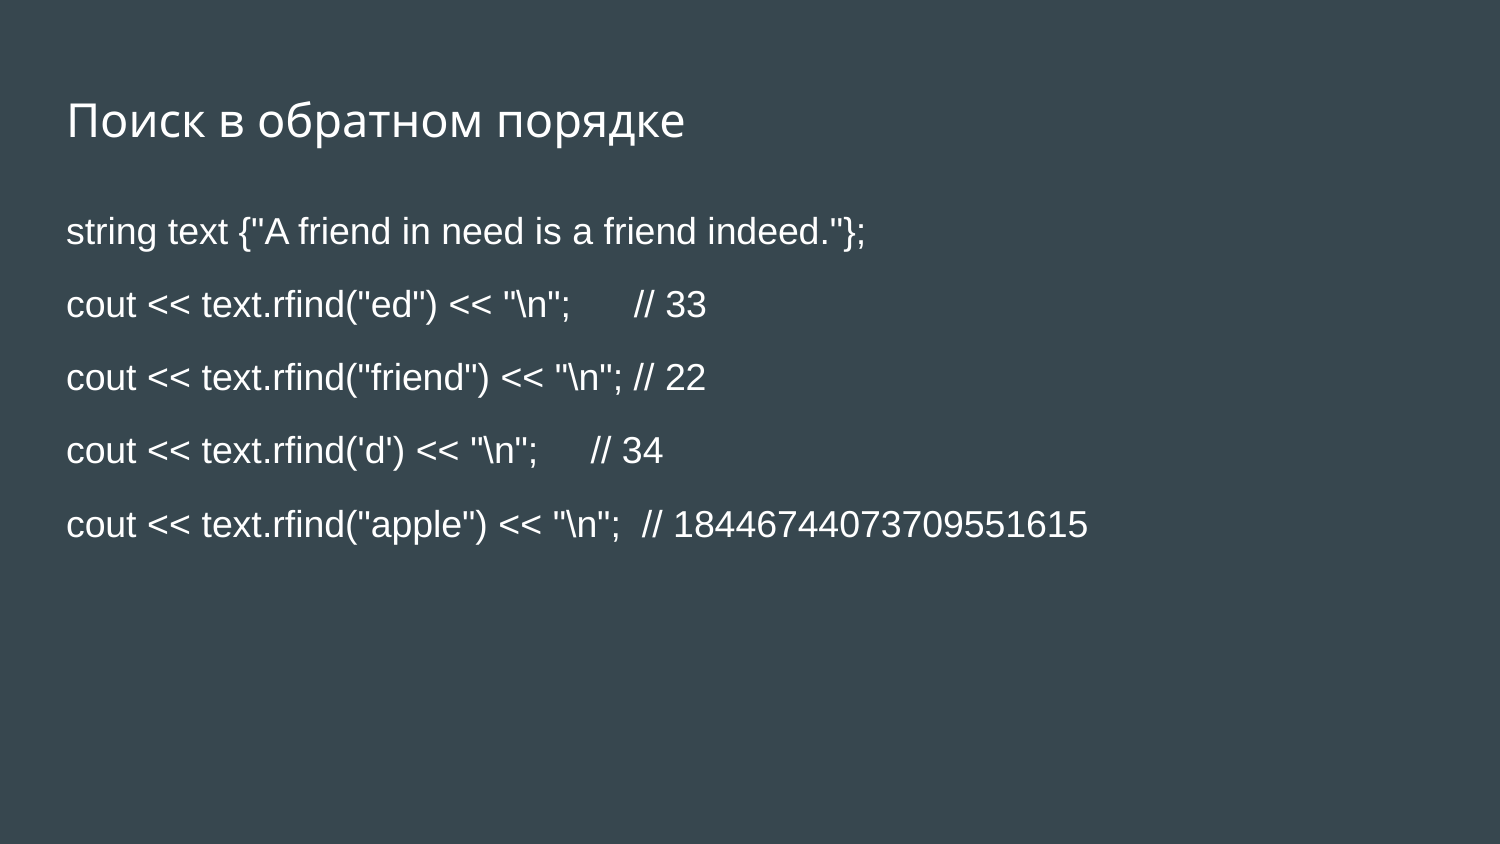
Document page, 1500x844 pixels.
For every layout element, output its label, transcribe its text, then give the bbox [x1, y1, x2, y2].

title Поиск в обратном порядке [51, 72, 1449, 167]
list string text {"A friend in need is a friend indeed."}; cout << text.rfind("ed") << "\n"; // 33 cout << text.rfind("friend") << "\n"; // 22 cout << text.rfind('d') << "\n"; // 34 cout << text.rfind("apple") << "\n"; // 18446744073709551615 [51, 189, 1449, 750]
